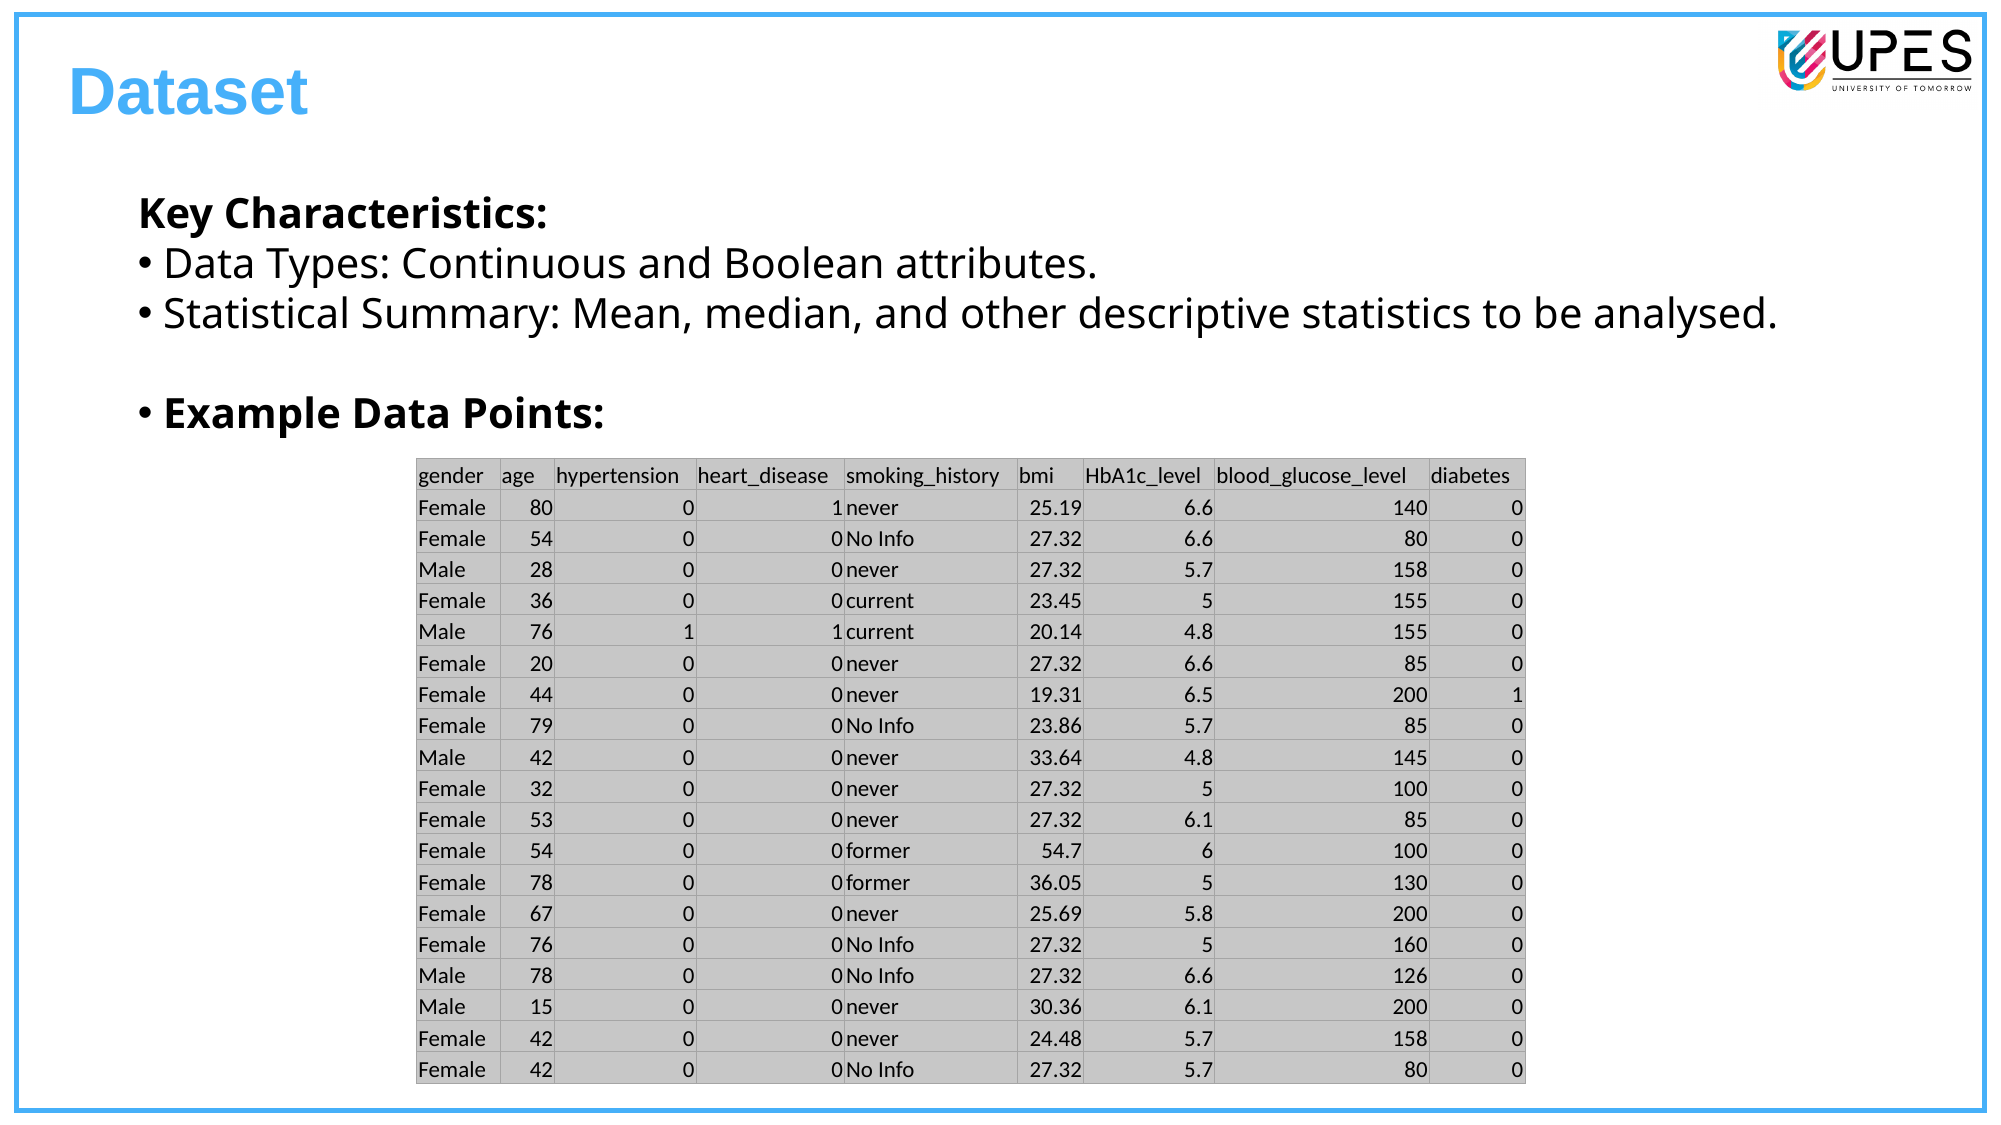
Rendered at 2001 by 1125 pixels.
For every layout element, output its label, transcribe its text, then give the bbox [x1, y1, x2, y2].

table_cell 0 [697, 709, 844, 739]
table_cell 23.86 [1018, 709, 1083, 739]
table_cell 0 [1430, 584, 1525, 614]
table_cell 0 [555, 521, 696, 552]
table_cell 0 [697, 646, 844, 677]
table_cell 0 [555, 553, 696, 583]
table_cell 5.8 [1084, 896, 1214, 927]
table_cell 36 [501, 584, 554, 614]
table_cell 85 [1215, 709, 1429, 739]
table_cell 126 [1215, 959, 1429, 989]
table_cell 19.31 [1018, 678, 1083, 708]
table_cell No Info [845, 521, 1017, 552]
table_cell 0 [555, 803, 696, 833]
table_cell 76 [501, 615, 554, 645]
table_cell 42 [501, 1021, 554, 1051]
table_cell 23.45 [1018, 584, 1083, 614]
table_cell 4.8 [1084, 615, 1214, 645]
table_cell 67 [501, 896, 554, 927]
table_cell Male [417, 553, 500, 583]
table_cell No Info [845, 1052, 1017, 1083]
table_cell 0 [555, 1021, 696, 1051]
table_cell 0 [697, 803, 844, 833]
table_cell 0 [1430, 959, 1525, 989]
table_cell Female [417, 646, 500, 677]
table_cell 158 [1215, 1021, 1429, 1051]
table_cell 6.1 [1084, 990, 1214, 1020]
table_cell 27.32 [1018, 646, 1083, 677]
table_cell 0 [555, 959, 696, 989]
table_cell Female [417, 490, 500, 520]
table_cell 100 [1215, 771, 1429, 802]
table_cell 79 [501, 709, 554, 739]
table_cell 0 [697, 771, 844, 802]
table_cell 0 [555, 834, 696, 864]
table_cell 20 [501, 646, 554, 677]
table_cell 160 [1215, 928, 1429, 958]
table_cell 155 [1215, 615, 1429, 645]
table_cell 6.1 [1084, 803, 1214, 833]
table_cell 0 [555, 584, 696, 614]
table_cell 27.32 [1018, 803, 1083, 833]
table_cell 0 [1430, 928, 1525, 958]
table_cell 1 [697, 615, 844, 645]
table_cell 5 [1084, 584, 1214, 614]
table_cell 0 [697, 896, 844, 927]
table_header hypertension [555, 459, 696, 489]
table_cell 54 [501, 834, 554, 864]
table_cell Female [417, 896, 500, 927]
table_cell 25.69 [1018, 896, 1083, 927]
text_box Dataset [53, 40, 1289, 136]
table_cell 0 [1430, 553, 1525, 583]
table_cell 80 [1215, 1052, 1429, 1083]
table_cell 5 [1084, 928, 1214, 958]
table_cell 0 [1430, 896, 1525, 927]
table_cell 145 [1215, 740, 1429, 770]
table_cell 27.32 [1018, 553, 1083, 583]
table_cell Female [417, 521, 500, 552]
table_cell Female [417, 771, 500, 802]
table_cell never [845, 740, 1017, 770]
table_cell 0 [1430, 1021, 1525, 1051]
table_cell 0 [555, 678, 696, 708]
table_cell Male [417, 959, 500, 989]
table_cell 5.7 [1084, 709, 1214, 739]
table_cell current [845, 584, 1017, 614]
table_header HbA1c_level [1084, 459, 1214, 489]
table_cell never [845, 490, 1017, 520]
table_cell 20.14 [1018, 615, 1083, 645]
table_cell Female [417, 834, 500, 864]
table_cell 0 [1430, 709, 1525, 739]
table_header blood_glucose_level [1215, 459, 1429, 489]
table_cell 15 [501, 990, 554, 1020]
table_cell 5.7 [1084, 553, 1214, 583]
table_cell 0 [1430, 834, 1525, 864]
table_cell Female [417, 1021, 500, 1051]
table_cell 6.6 [1084, 959, 1214, 989]
table_cell 36.05 [1018, 865, 1083, 895]
table_cell 0 [1430, 1052, 1525, 1083]
table_cell 0 [697, 959, 844, 989]
table_cell current [845, 615, 1017, 645]
table_cell 32 [501, 771, 554, 802]
table_cell 0 [1430, 740, 1525, 770]
table_cell 80 [1215, 521, 1429, 552]
table_cell 158 [1215, 553, 1429, 583]
table_cell 1 [1430, 678, 1525, 708]
table_cell 6 [1084, 834, 1214, 864]
table_cell Male [417, 740, 500, 770]
table_header diabetes [1430, 459, 1525, 489]
table_header heart_disease [697, 459, 844, 489]
table_cell never [845, 896, 1017, 927]
table_cell never [845, 990, 1017, 1020]
table_header smoking_history [845, 459, 1017, 489]
table_cell 42 [501, 740, 554, 770]
table_cell 80 [501, 490, 554, 520]
text_box Key Characteristics: Data Types: Continuous and Boolean attributes. Statistical Summary: Mean, median, and other descriptive statistics to be analysed. Example Data Points: [122, 179, 1926, 495]
table_cell 28 [501, 553, 554, 583]
table_cell 100 [1215, 834, 1429, 864]
table_cell 1 [697, 490, 844, 520]
table_cell 0 [555, 740, 696, 770]
table_cell 0 [697, 928, 844, 958]
table_cell 0 [1430, 803, 1525, 833]
table_cell 0 [697, 990, 844, 1020]
table_cell 0 [555, 771, 696, 802]
table_cell 0 [697, 1052, 844, 1083]
table_cell Female [417, 709, 500, 739]
table_cell 53 [501, 803, 554, 833]
table_cell Female [417, 584, 500, 614]
table_cell 76 [501, 928, 554, 958]
table_cell Male [417, 615, 500, 645]
table_cell 0 [555, 646, 696, 677]
picture [1758, 20, 1978, 110]
table_cell 6.5 [1084, 678, 1214, 708]
table_cell 6.6 [1084, 490, 1214, 520]
table_cell 0 [697, 865, 844, 895]
table_cell 0 [697, 584, 844, 614]
table_cell never [845, 771, 1017, 802]
table_cell 27.32 [1018, 928, 1083, 958]
table_cell 1 [555, 615, 696, 645]
table_cell former [845, 834, 1017, 864]
table_cell 24.48 [1018, 1021, 1083, 1051]
table_cell 0 [555, 490, 696, 520]
table_cell Female [417, 1052, 500, 1083]
table_cell 0 [1430, 490, 1525, 520]
table_cell 6.6 [1084, 521, 1214, 552]
table_cell 0 [697, 834, 844, 864]
table_cell 130 [1215, 865, 1429, 895]
table_cell 54.7 [1018, 834, 1083, 864]
table_cell 0 [1430, 771, 1525, 802]
table_cell 78 [501, 959, 554, 989]
table_cell 6.6 [1084, 646, 1214, 677]
table_cell Female [417, 865, 500, 895]
table_cell 85 [1215, 646, 1429, 677]
table_cell 30.36 [1018, 990, 1083, 1020]
table_cell 27.32 [1018, 771, 1083, 802]
table_cell 5 [1084, 771, 1214, 802]
table_cell never [845, 1021, 1017, 1051]
table_cell 0 [697, 740, 844, 770]
table_cell 200 [1215, 678, 1429, 708]
table_cell 27.32 [1018, 521, 1083, 552]
table_cell No Info [845, 959, 1017, 989]
table_header age [501, 459, 554, 489]
table_cell 54 [501, 521, 554, 552]
table_cell 0 [1430, 865, 1525, 895]
table_cell 33.64 [1018, 740, 1083, 770]
table_cell No Info [845, 709, 1017, 739]
table_cell 0 [555, 865, 696, 895]
table_cell 0 [697, 553, 844, 583]
table_cell 27.32 [1018, 959, 1083, 989]
table_cell 5.7 [1084, 1021, 1214, 1051]
table_cell 27.32 [1018, 1052, 1083, 1083]
table_cell Female [417, 678, 500, 708]
table_cell 0 [697, 1021, 844, 1051]
table_cell 0 [555, 709, 696, 739]
table_cell never [845, 803, 1017, 833]
table_cell never [845, 646, 1017, 677]
table_cell 0 [1430, 646, 1525, 677]
table_cell former [845, 865, 1017, 895]
table_cell never [845, 553, 1017, 583]
table_cell 5.7 [1084, 1052, 1214, 1083]
table_cell 25.19 [1018, 490, 1083, 520]
table_cell No Info [845, 928, 1017, 958]
table_cell 155 [1215, 584, 1429, 614]
table_cell 4.8 [1084, 740, 1214, 770]
table_cell 0 [697, 521, 844, 552]
table_cell 5 [1084, 865, 1214, 895]
table_header gender [417, 459, 500, 489]
table_cell 44 [501, 678, 554, 708]
table_cell 0 [1430, 615, 1525, 645]
table_cell 78 [501, 865, 554, 895]
table_cell never [845, 678, 1017, 708]
table_cell 0 [697, 678, 844, 708]
table_cell 0 [555, 990, 696, 1020]
table_cell 42 [501, 1052, 554, 1083]
table_cell 200 [1215, 896, 1429, 927]
table_cell 0 [555, 928, 696, 958]
table_cell 0 [555, 1052, 696, 1083]
table_cell Male [417, 990, 500, 1020]
table_cell Female [417, 928, 500, 958]
table_cell 85 [1215, 803, 1429, 833]
table_cell 0 [555, 896, 696, 927]
table_cell 0 [1430, 990, 1525, 1020]
table_cell 0 [1430, 521, 1525, 552]
table_cell 200 [1215, 990, 1429, 1020]
table_cell 140 [1215, 490, 1429, 520]
table_header bmi [1018, 459, 1083, 489]
table_cell Female [417, 803, 500, 833]
